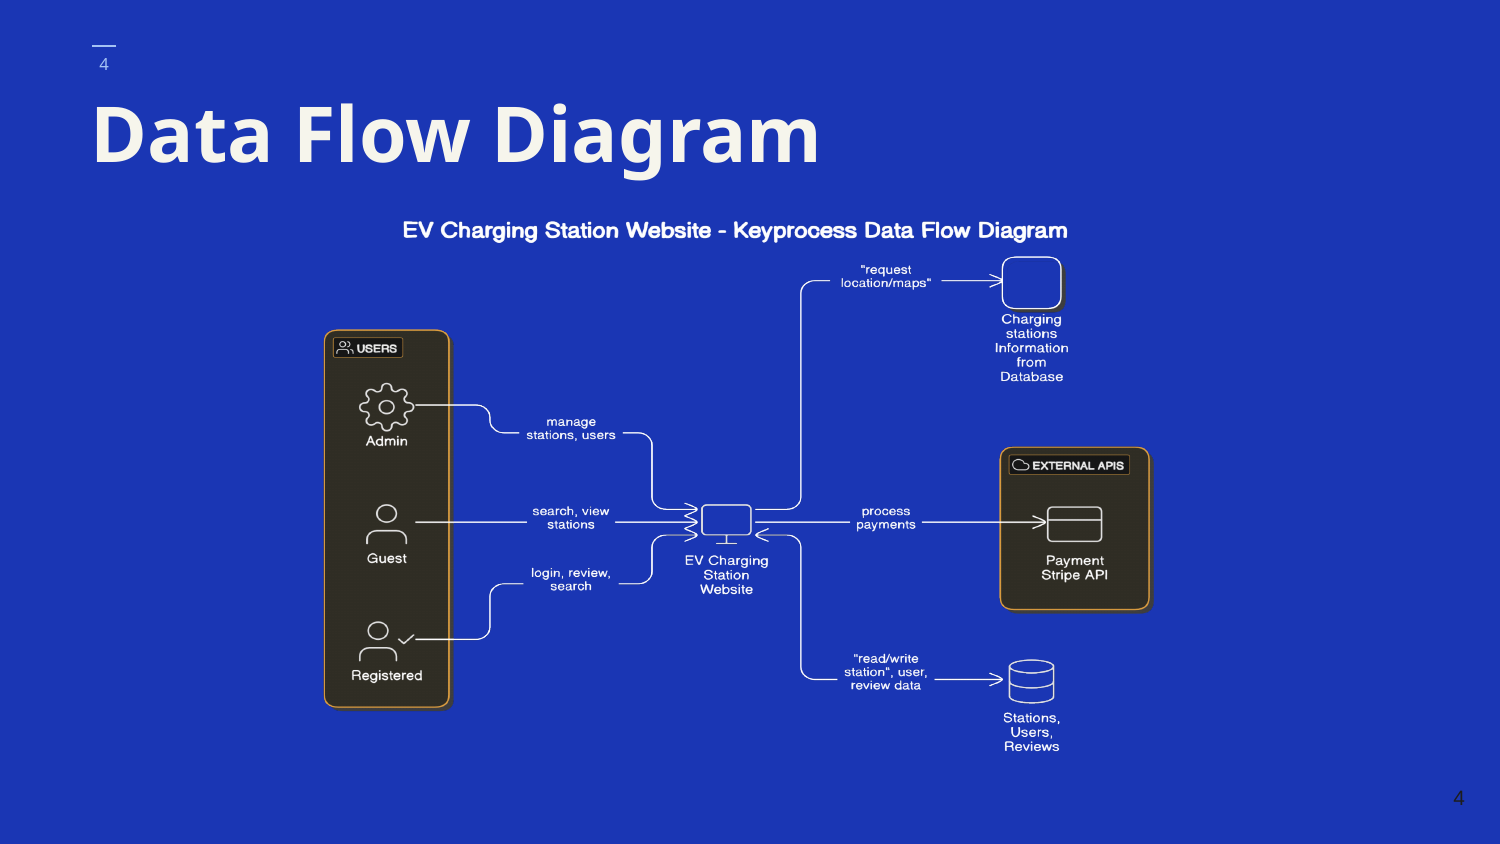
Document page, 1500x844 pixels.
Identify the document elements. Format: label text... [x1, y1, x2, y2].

picture [302, 204, 1186, 794]
slide_number 4 [1389, 764, 1480, 830]
title Data Flow Diagram [75, 88, 1235, 196]
